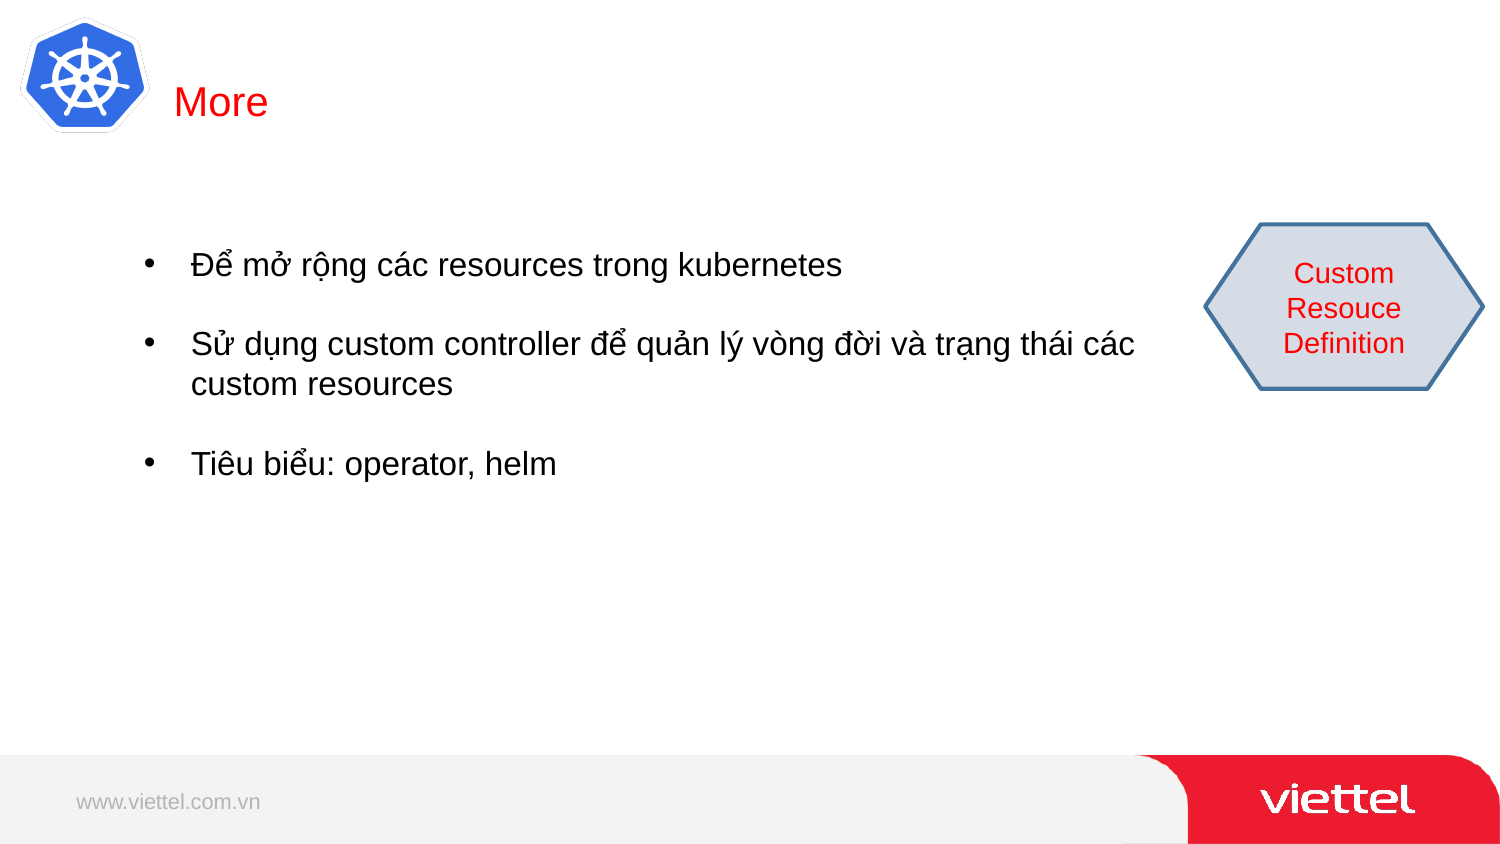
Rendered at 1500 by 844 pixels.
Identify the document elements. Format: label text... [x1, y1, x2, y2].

text_box More [158, 67, 624, 133]
text_box Custom Resouce Definition [1203, 222, 1485, 391]
picture [0, 755, 1500, 844]
picture [19, 15, 151, 134]
text_box Để mở rộng các resources trong kubernetes Sử dụng custom controller để quản lý vòng đời và trạng thái các custom resources Tiêu biểu: operator, helm [129, 235, 1197, 490]
